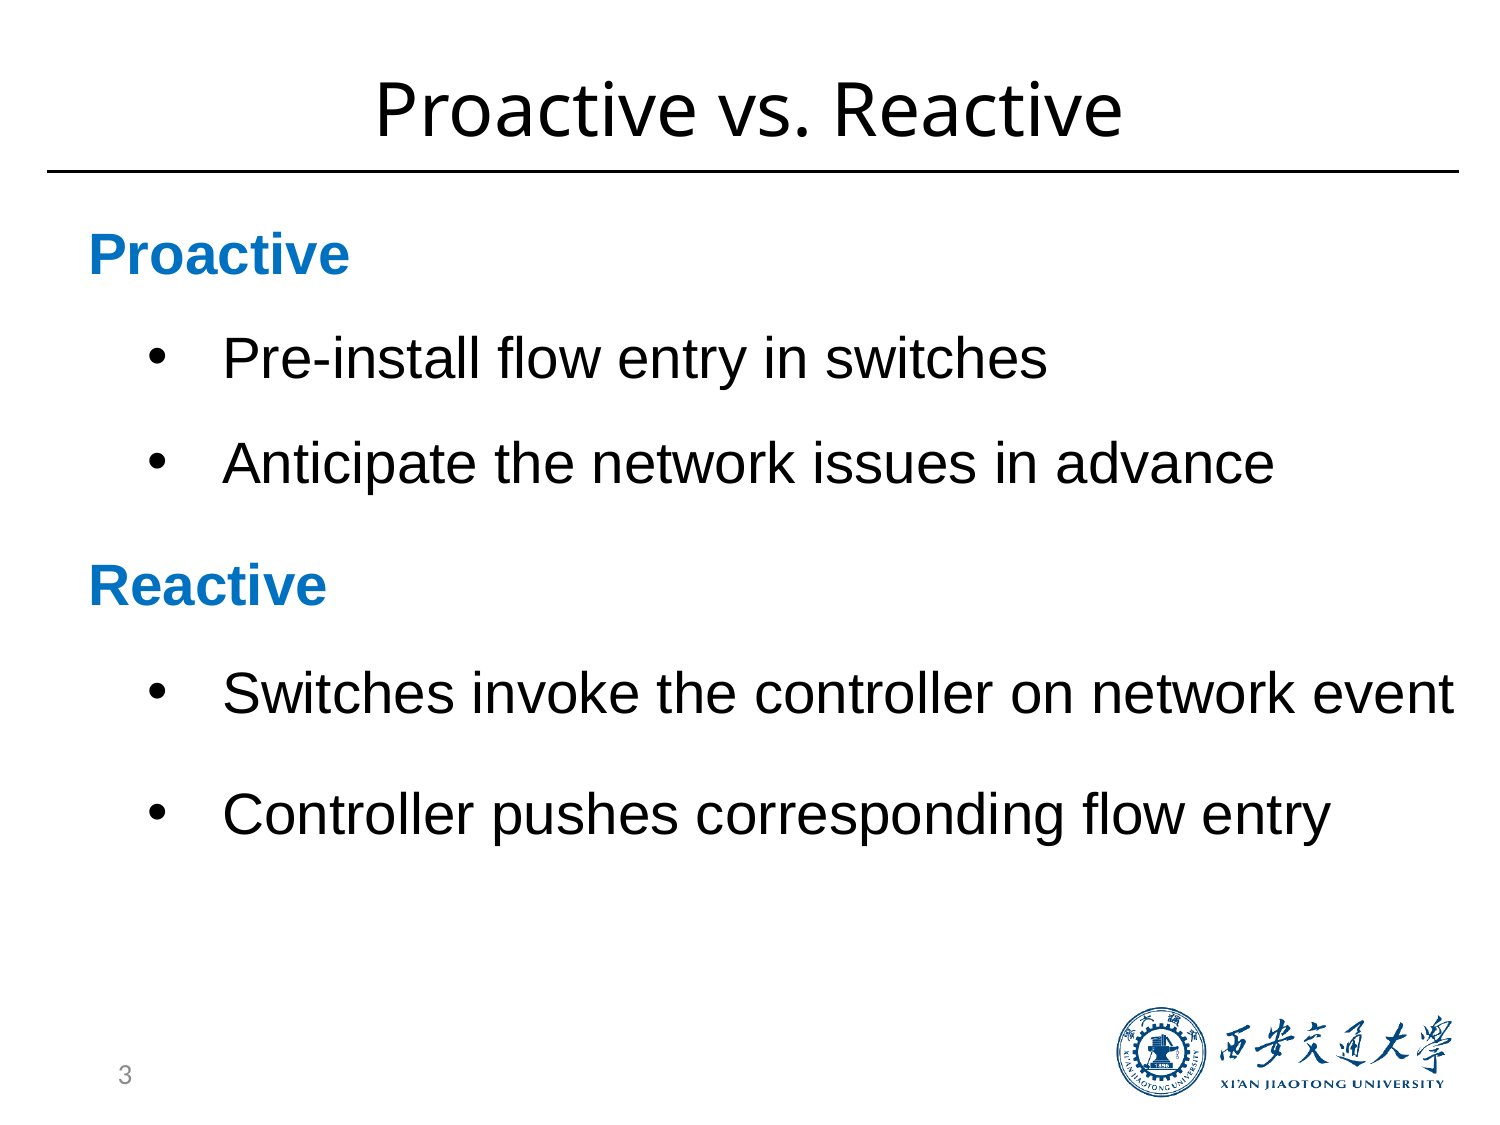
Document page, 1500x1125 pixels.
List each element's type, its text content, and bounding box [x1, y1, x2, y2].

slide_number 3 [102, 1042, 441, 1103]
list Proactive Pre-install flow entry in switches Anticipate the network issues in advance Reactive Switches invoke the controller on network event Controller pushes corresponding flow entry [73, 194, 1480, 919]
picture [1116, 1003, 1466, 1102]
title Proactive vs. Reactive [73, 52, 1427, 172]
